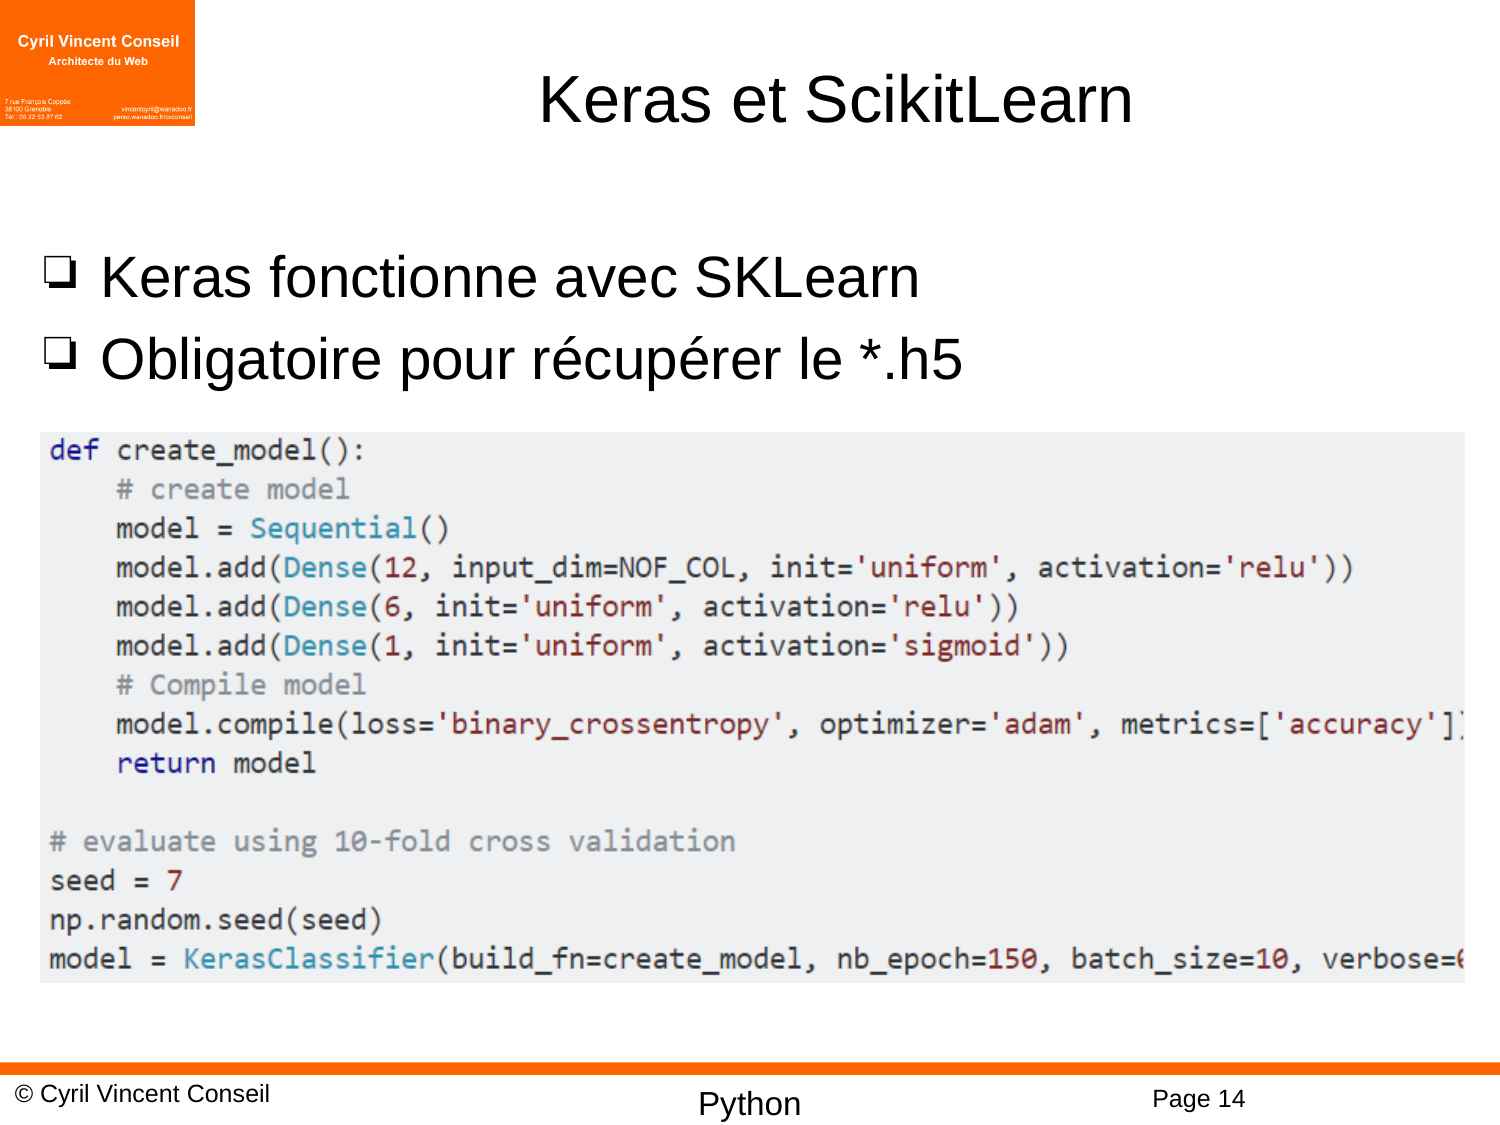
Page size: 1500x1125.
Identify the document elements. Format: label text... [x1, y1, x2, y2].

list Keras fonctionne avec SKLearn Obligatoire pour récupérer le *.h5 [29, 231, 1468, 1059]
picture [39, 432, 1466, 983]
picture [0, 0, 195, 126]
title Keras et ScikitLearn [194, 2, 1480, 190]
